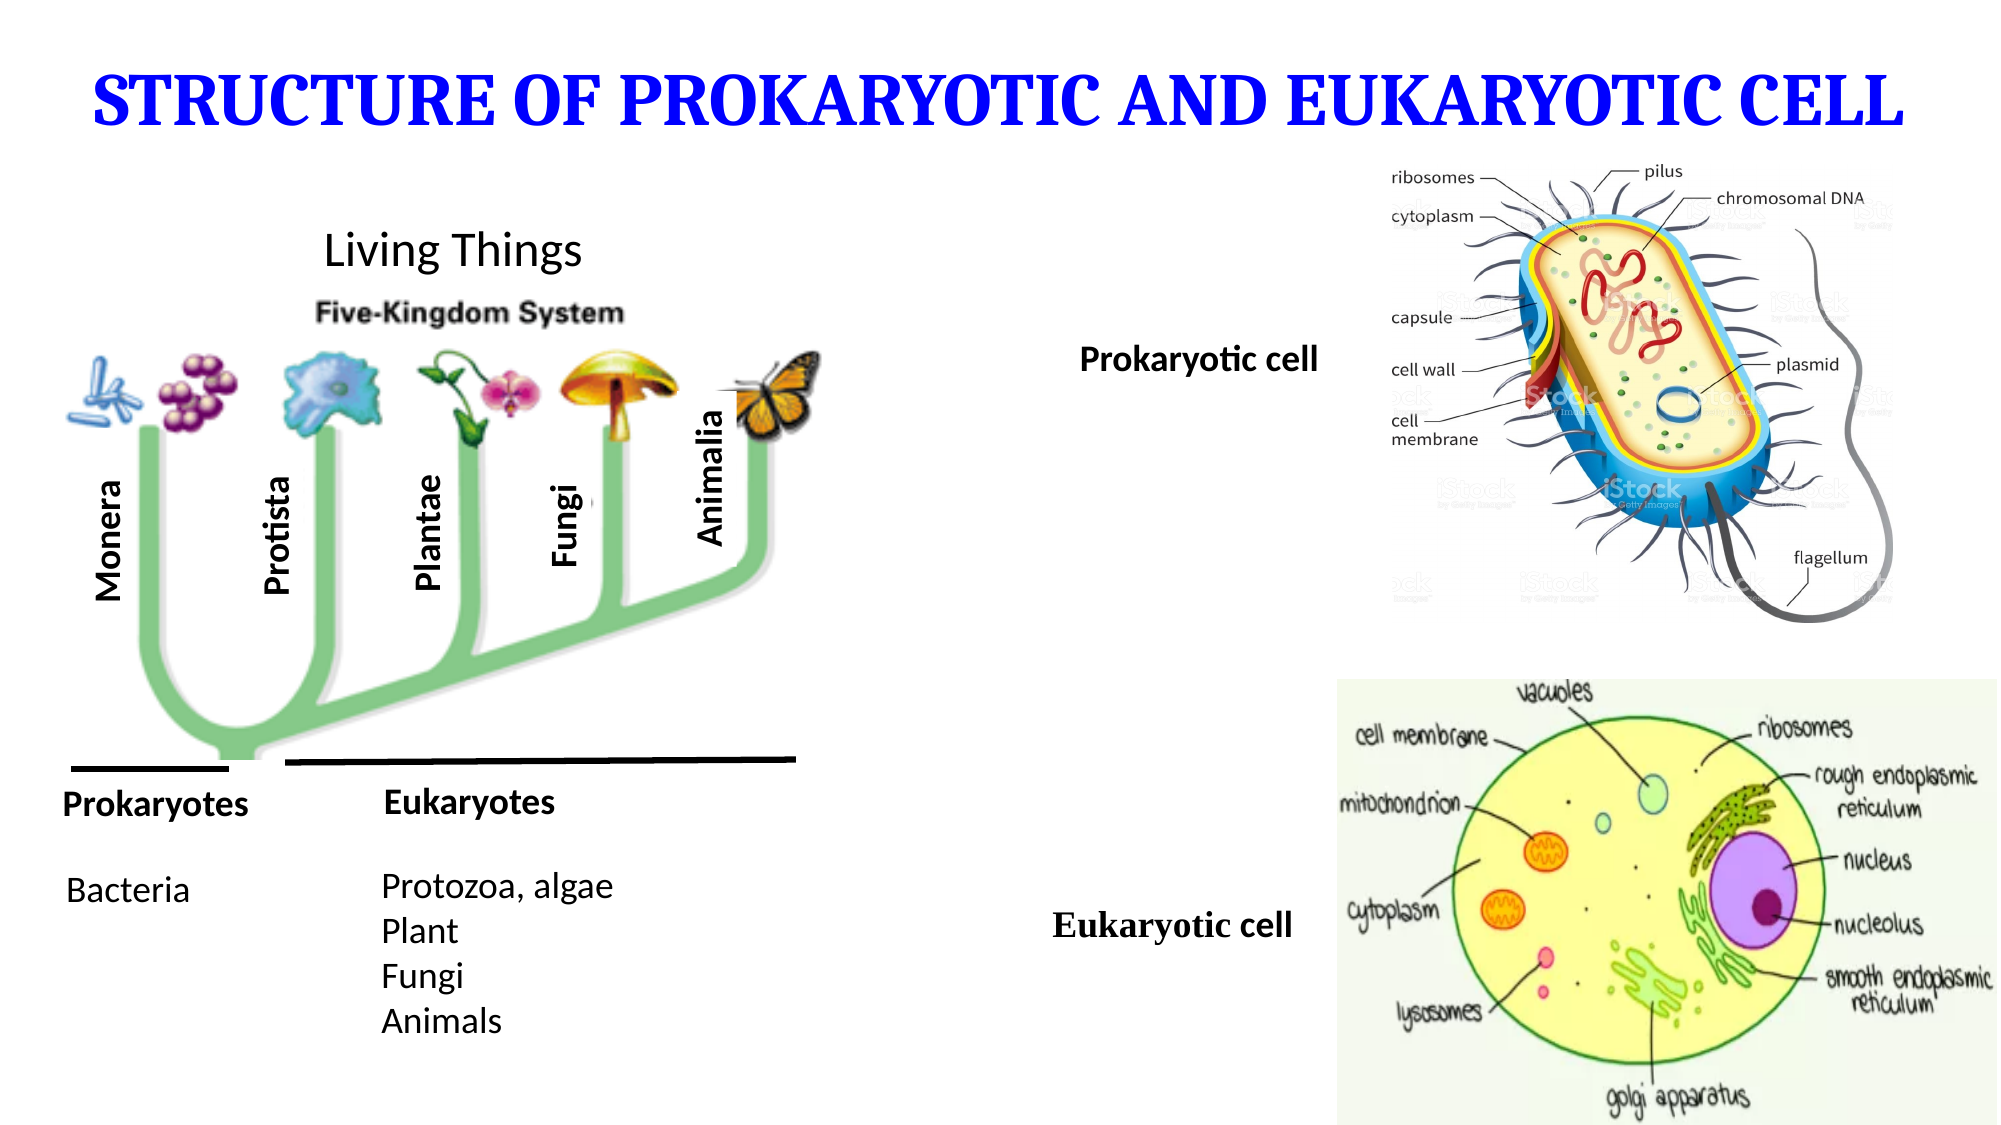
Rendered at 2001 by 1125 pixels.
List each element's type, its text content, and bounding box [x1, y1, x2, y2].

text_box Prokaryotic cell [1065, 326, 1338, 386]
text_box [47, 209, 948, 833]
text_box Eukaryotic cell [1037, 893, 1310, 953]
picture [1392, 164, 1893, 623]
text_box Protozoa, algae Plant Fungi Animals [366, 853, 696, 1049]
picture [1337, 679, 1997, 1125]
text_box Structure of prokaryotic and eukaryotic cell [19, 42, 1981, 150]
text_box Bacteria [51, 858, 285, 918]
